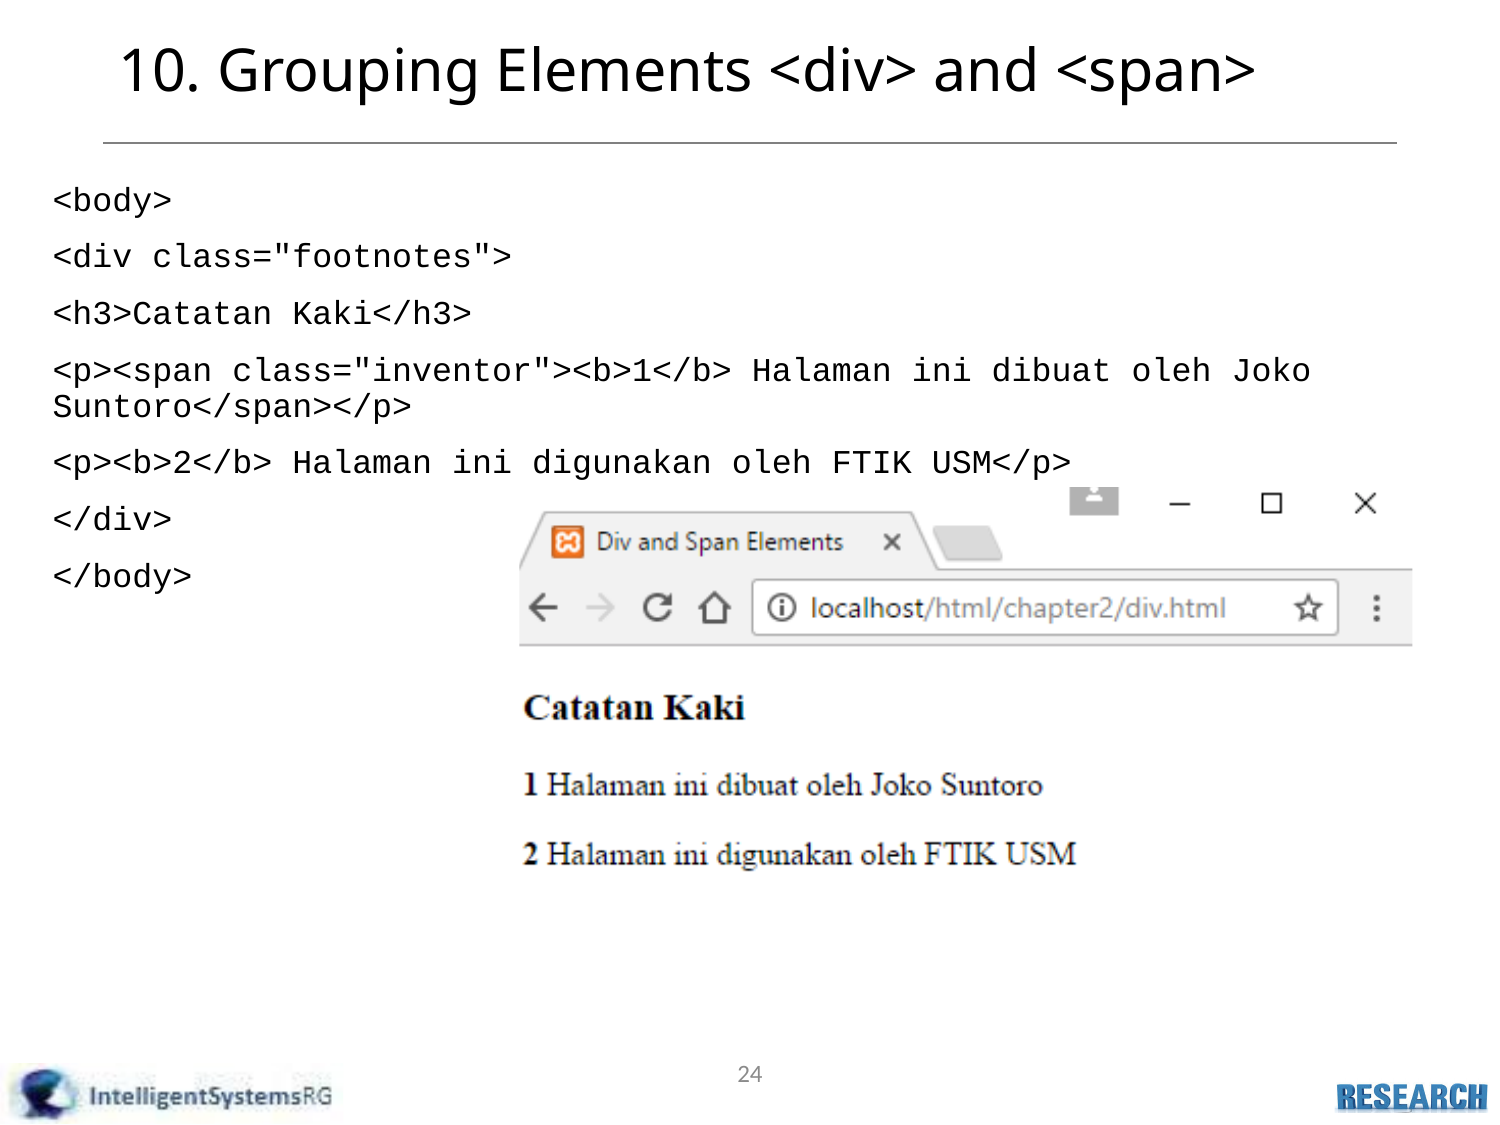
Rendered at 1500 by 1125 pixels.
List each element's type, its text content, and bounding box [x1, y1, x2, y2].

list <body> <div class="footnotes"> <h3>Catatan Kaki</h3> <p><span class="inventor"><b>1</b> Halaman ini dibuat oleh Joko Suntoro</span></p> <p><b>2</b> Halaman ini digunakan oleh FTIK USM</p> </div> </body> [37, 174, 1332, 889]
title 10. Grouping Elements <div> and <span> [103, 13, 1397, 131]
picture [0, 1063, 344, 1124]
picture [519, 487, 1413, 1049]
picture [1334, 1078, 1489, 1113]
